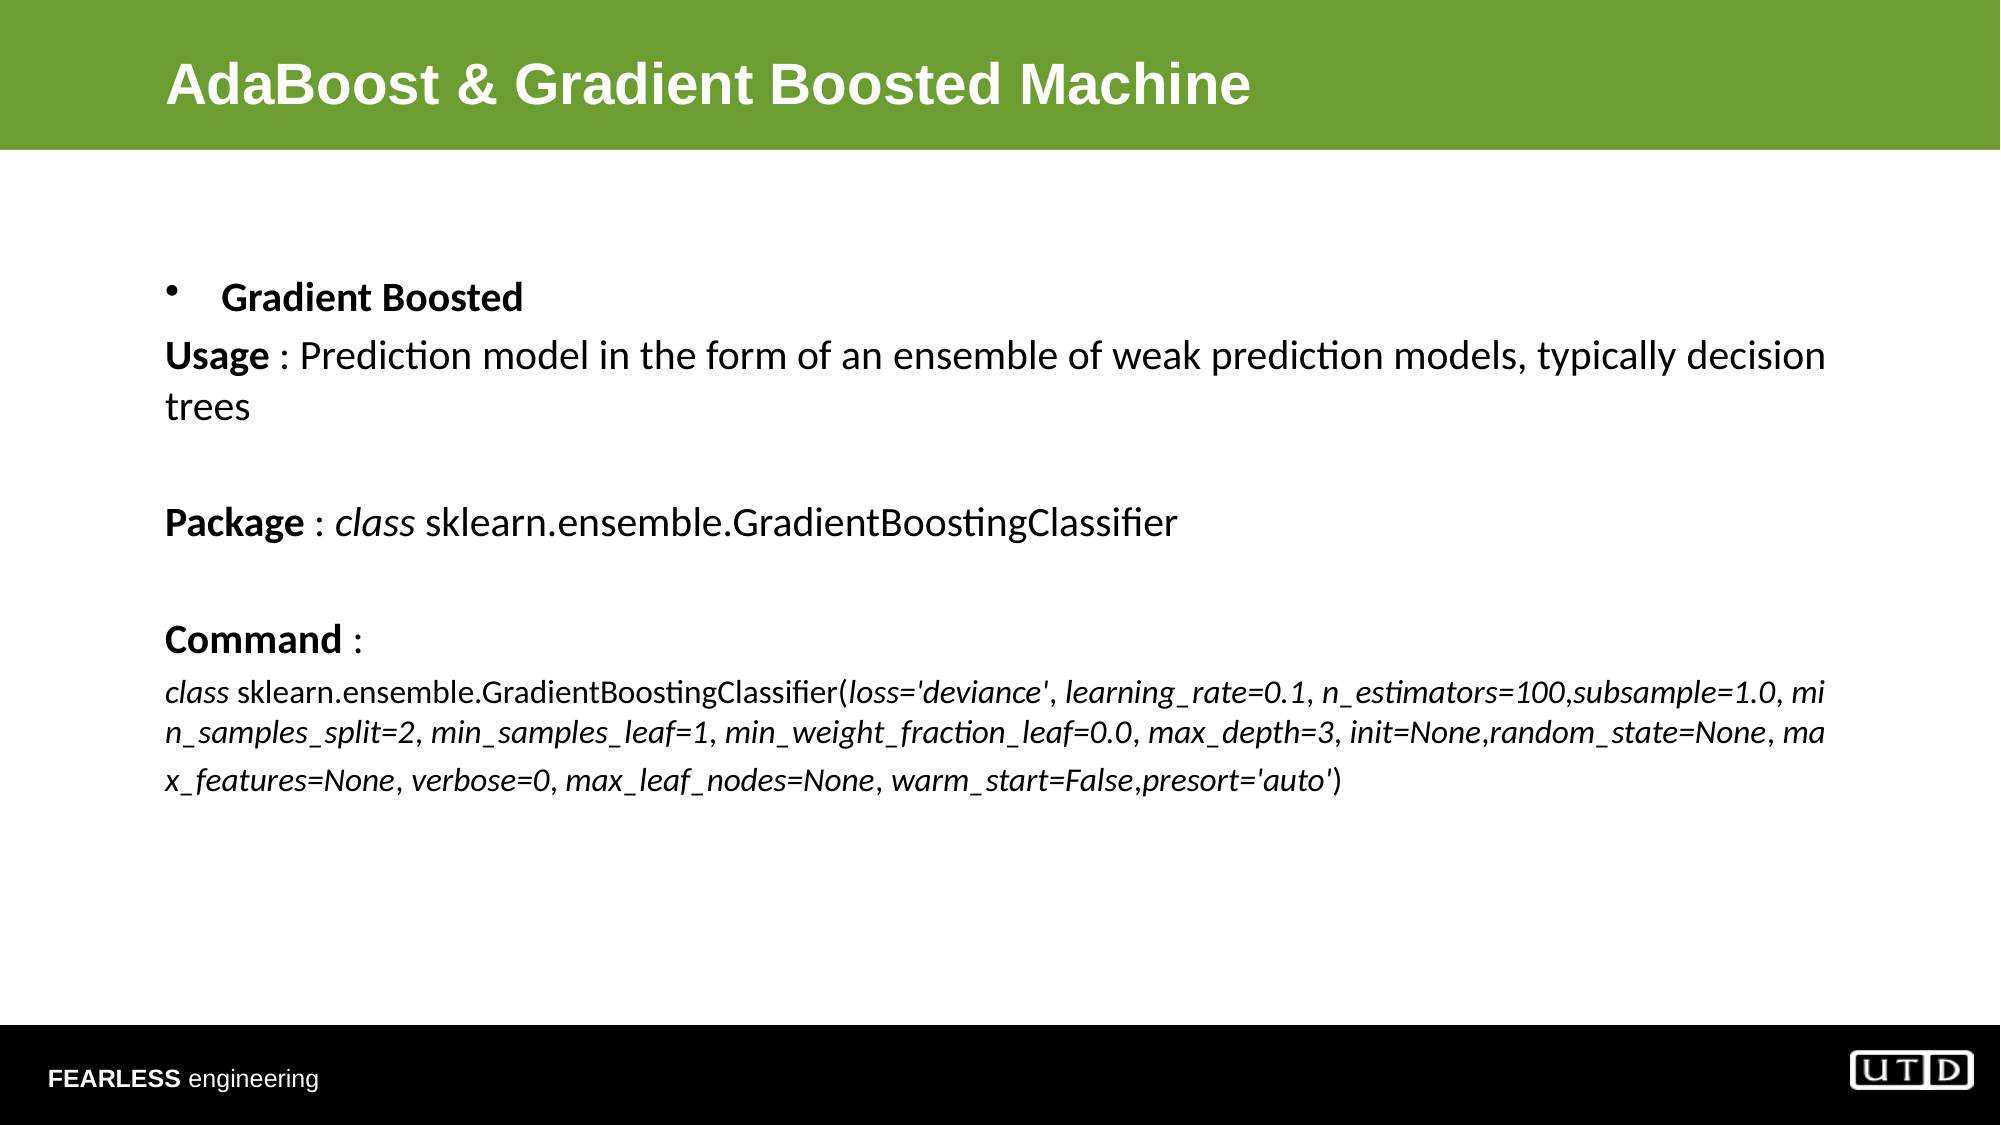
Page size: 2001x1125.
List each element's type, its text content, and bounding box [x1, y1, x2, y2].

picture [1850, 1049, 1974, 1090]
list Gradient Boosted Usage : Prediction model in the form of an ensemble of weak prediction models, typically decision trees Package : class sklearn.ensemble.GradientBoostingClassifier Command : class sklearn.ensemble.GradientBoostingClassifier(loss='deviance', learning_rate=0.1, n_estimators=100,subsample=1.0, min_samples_split=2, min_samples_leaf=1, min_weight_fraction_leaf=0.0, max_depth=3, init=None,random_state=None, max_features=None, verbose=0, max_leaf_nodes=None, warm_start=False,presort='auto') [150, 262, 1850, 775]
title AdaBoost & Gradient Boosted Machine [150, 24, 1850, 138]
